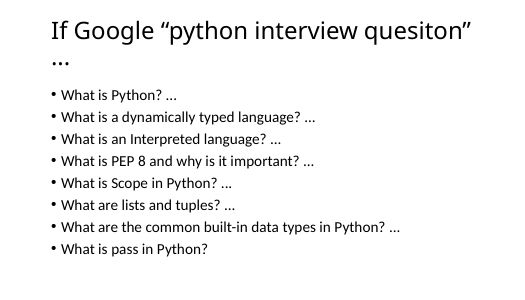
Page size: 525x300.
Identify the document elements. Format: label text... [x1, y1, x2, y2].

title If Google “python interview quesiton” ... [36, 15, 489, 74]
list What is Python? ... What is a dynamically typed language? ... What is an Interpreted language? ... What is PEP 8 and why is it important? ... What is Scope in Python? ... What are lists and tuples? ... What are the common built-in data types in Python? ... What is pass in Python? [36, 79, 489, 271]
